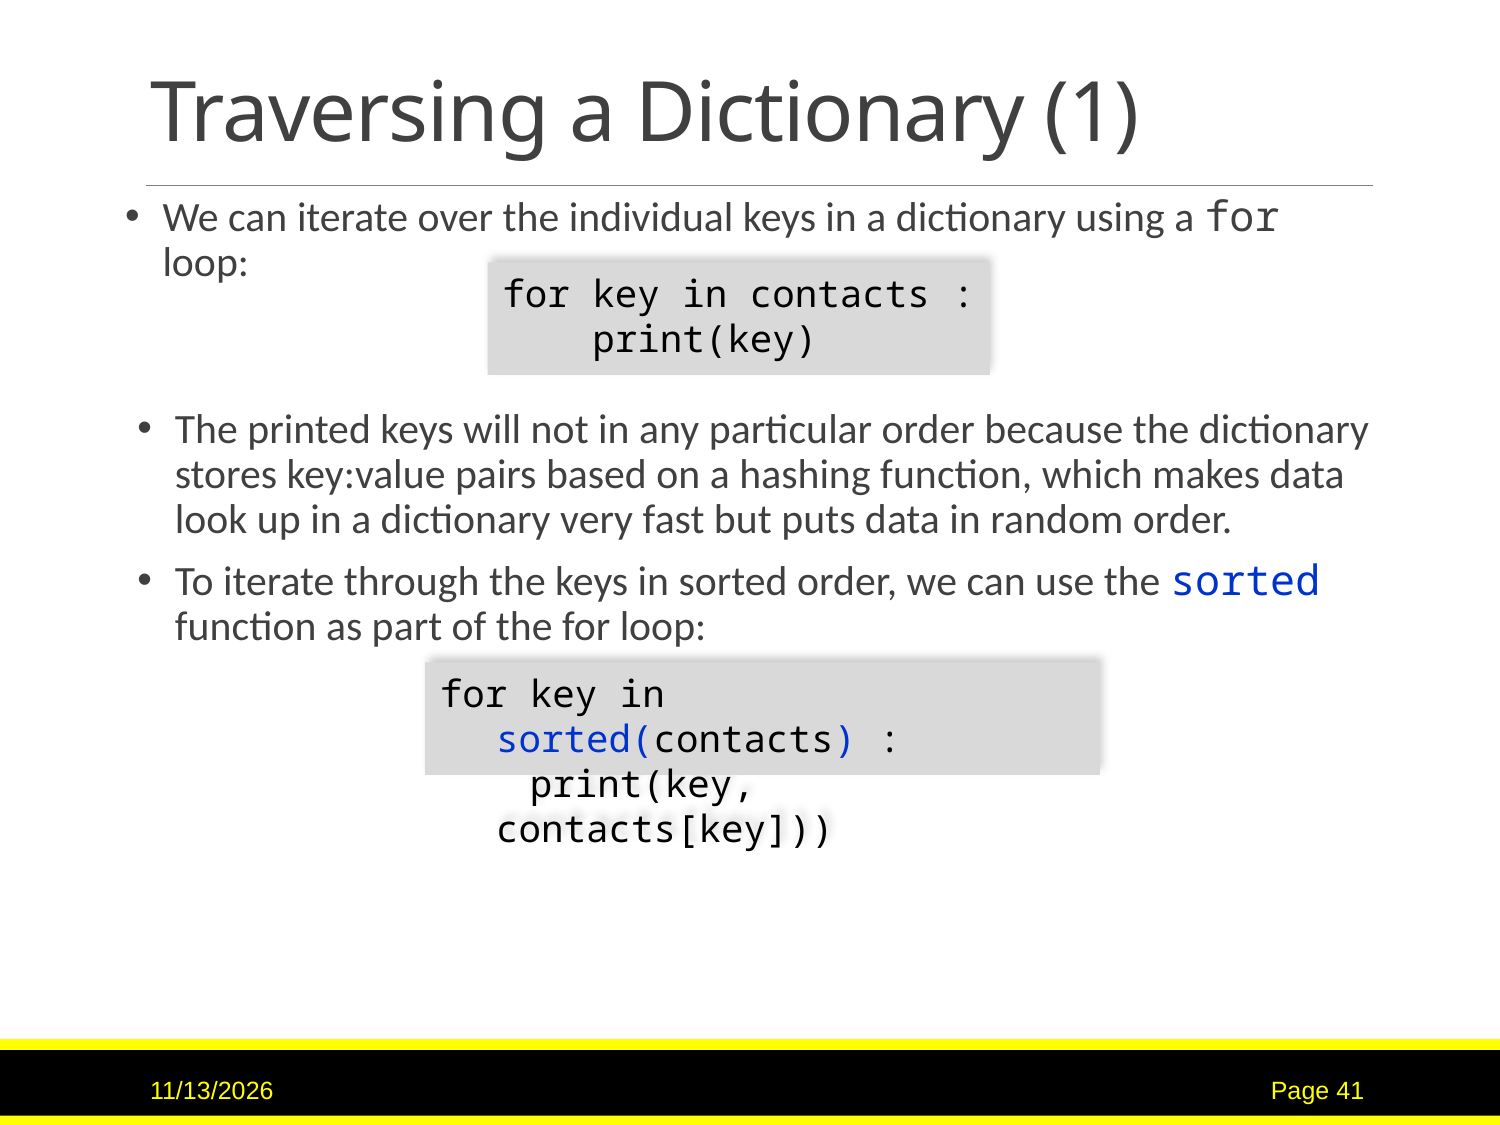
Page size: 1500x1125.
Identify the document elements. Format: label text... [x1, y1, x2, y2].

list We can iterate over the individual keys in a dictionary using a for loop: [125, 187, 1363, 345]
title Traversing a Dictionary (1) [135, 47, 1373, 167]
text_box The printed keys will not in any particular order because the dictionary stores key:value pairs based on a hashing function, which makes data look up in a dictionary very fast but puts data in random order. To iterate through the keys in sorted order, we can use the sorted function as part of the for loop: [137, 399, 1375, 803]
slide_number Page 41 [1218, 1059, 1380, 1120]
text_box for key in contacts : print(key) [487, 262, 990, 375]
text_box for key in sorted(contacts) : print(key, contacts[key])) [424, 662, 1100, 775]
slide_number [135, 1059, 440, 1120]
